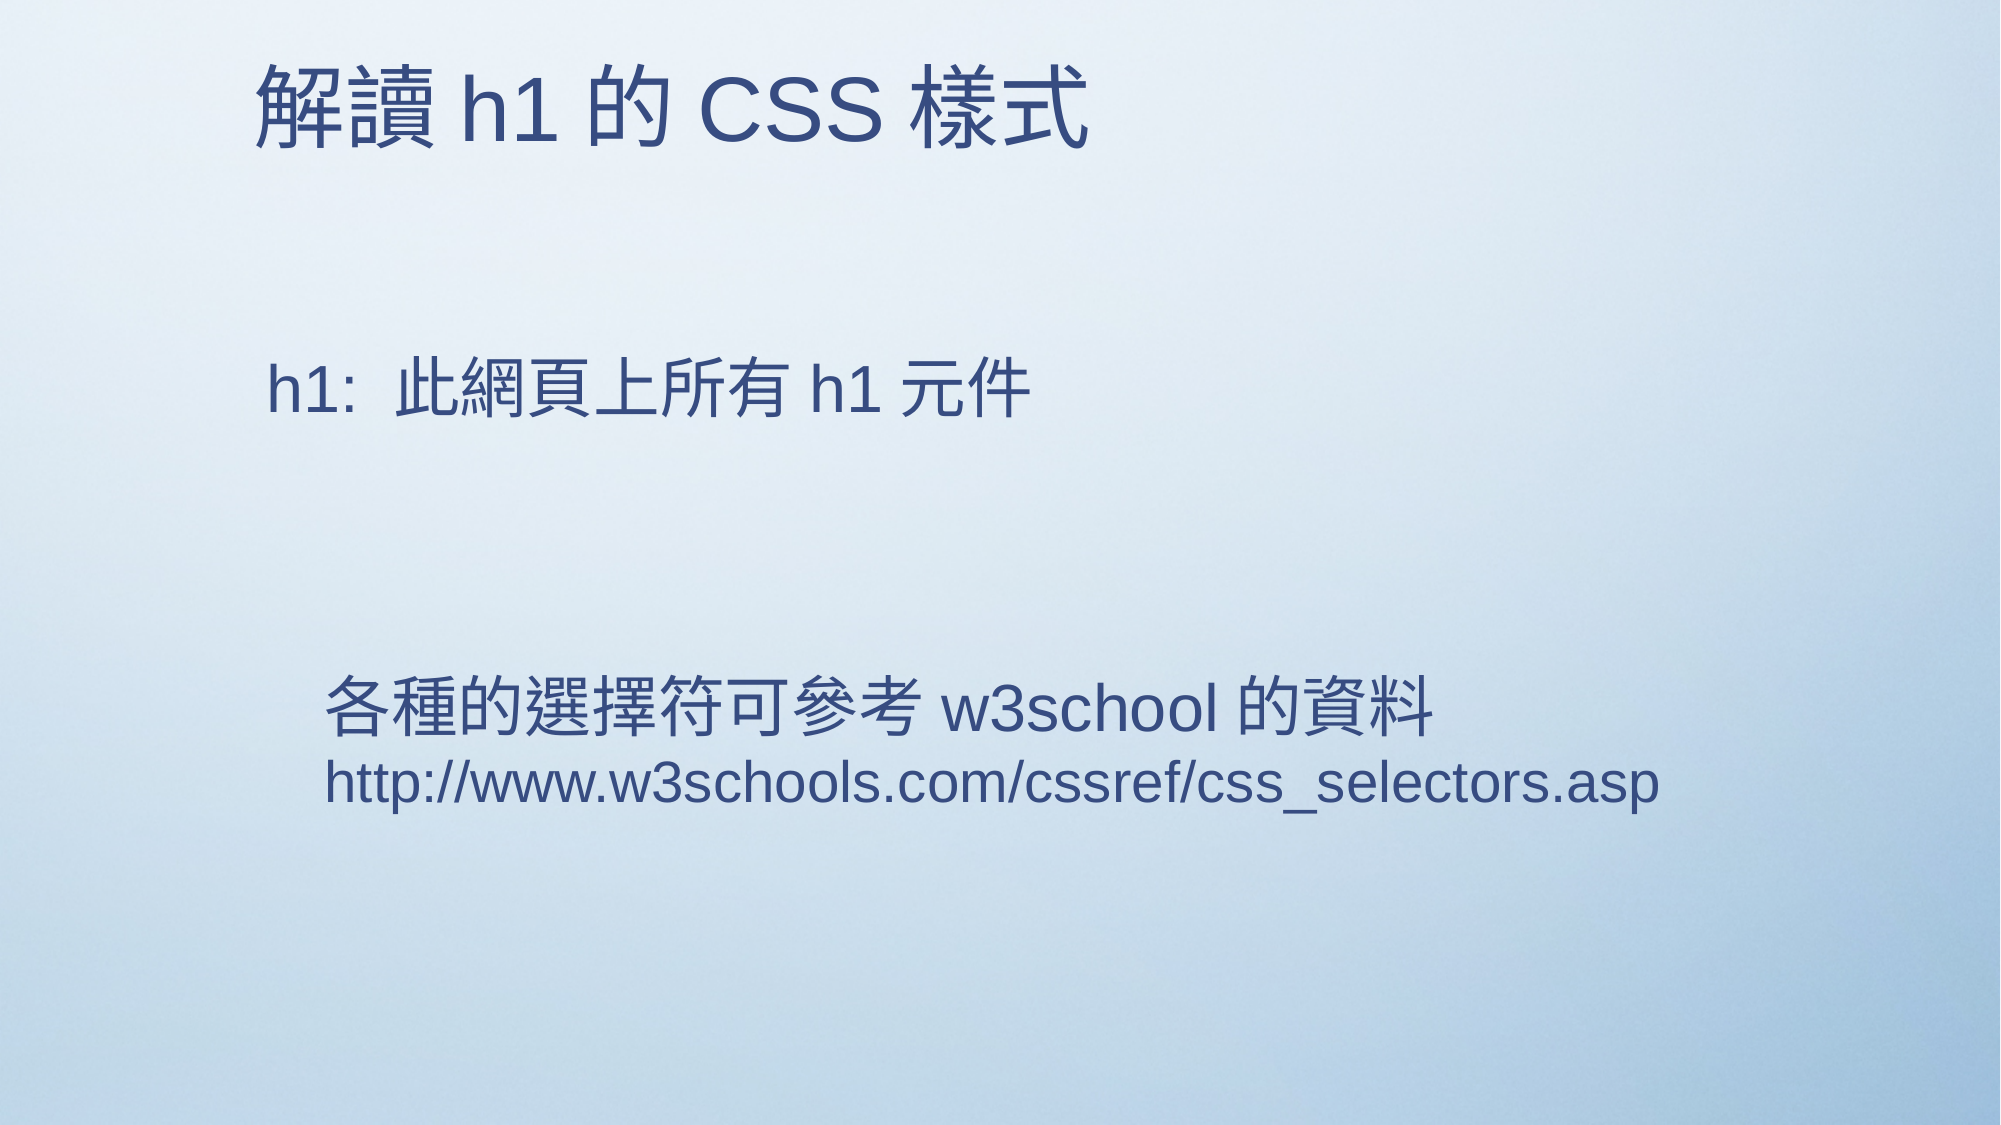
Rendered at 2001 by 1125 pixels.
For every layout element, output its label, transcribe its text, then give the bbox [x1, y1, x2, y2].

text_box 各種的選擇符可參考w3school的資料 http://www.w3schools.com/cssref/css_selectors.asp [309, 656, 1677, 822]
text_box h1: 此網頁上所有h1元件 [251, 338, 1048, 433]
picture [0, 0, 2001, 1125]
text_box 解讀h1的CSS樣式 [239, 42, 1107, 168]
